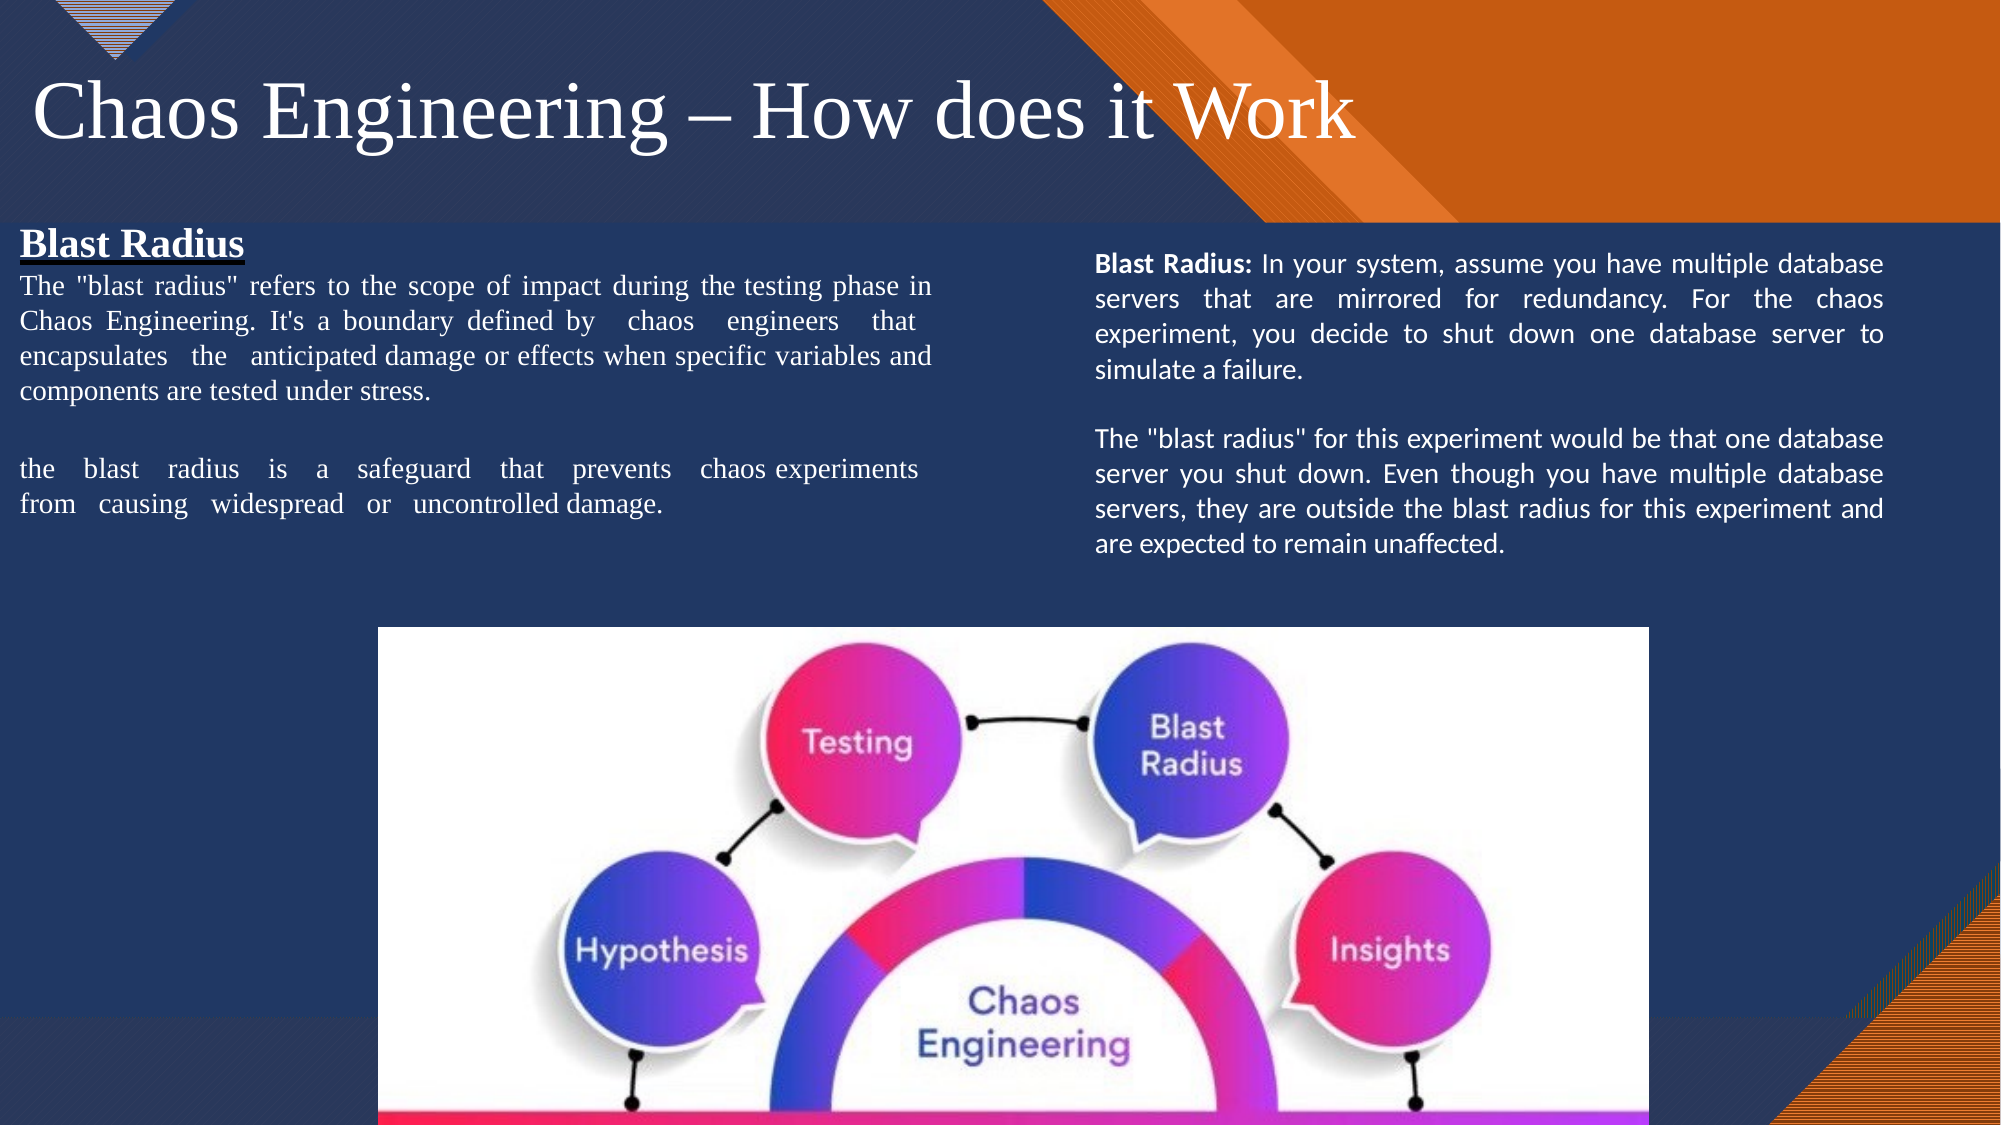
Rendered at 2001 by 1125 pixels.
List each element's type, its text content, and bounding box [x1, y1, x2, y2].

slide_number 15 [1649, 1042, 1863, 1103]
text_box Blast Radius: In your system, assume you have multiple database servers that are mirrored for redundancy. For the chaos experiment, you decide to shut down one database server to simulate a failure. The "blast radius" for this experiment would be that one database server you shut down. Even though you have multiple database servers, they are outside the blast radius for this experiment and are expected to remain unaffected. [1092, 242, 1885, 560]
text_box Blast Radius The "blast radius" refers to the scope of impact during the testing phase in Chaos Engineering. It's a boundary defined by chaos engineers that encapsulates the anticipated damage or effects when specific variables and components are tested under stress. the blast radius is a safeguard that prevents chaos experiments from causing widespread or uncontrolled damage. [17, 214, 933, 521]
picture [378, 627, 1649, 1125]
title Chaos Engineering – How does it Work [17, 32, 1752, 192]
